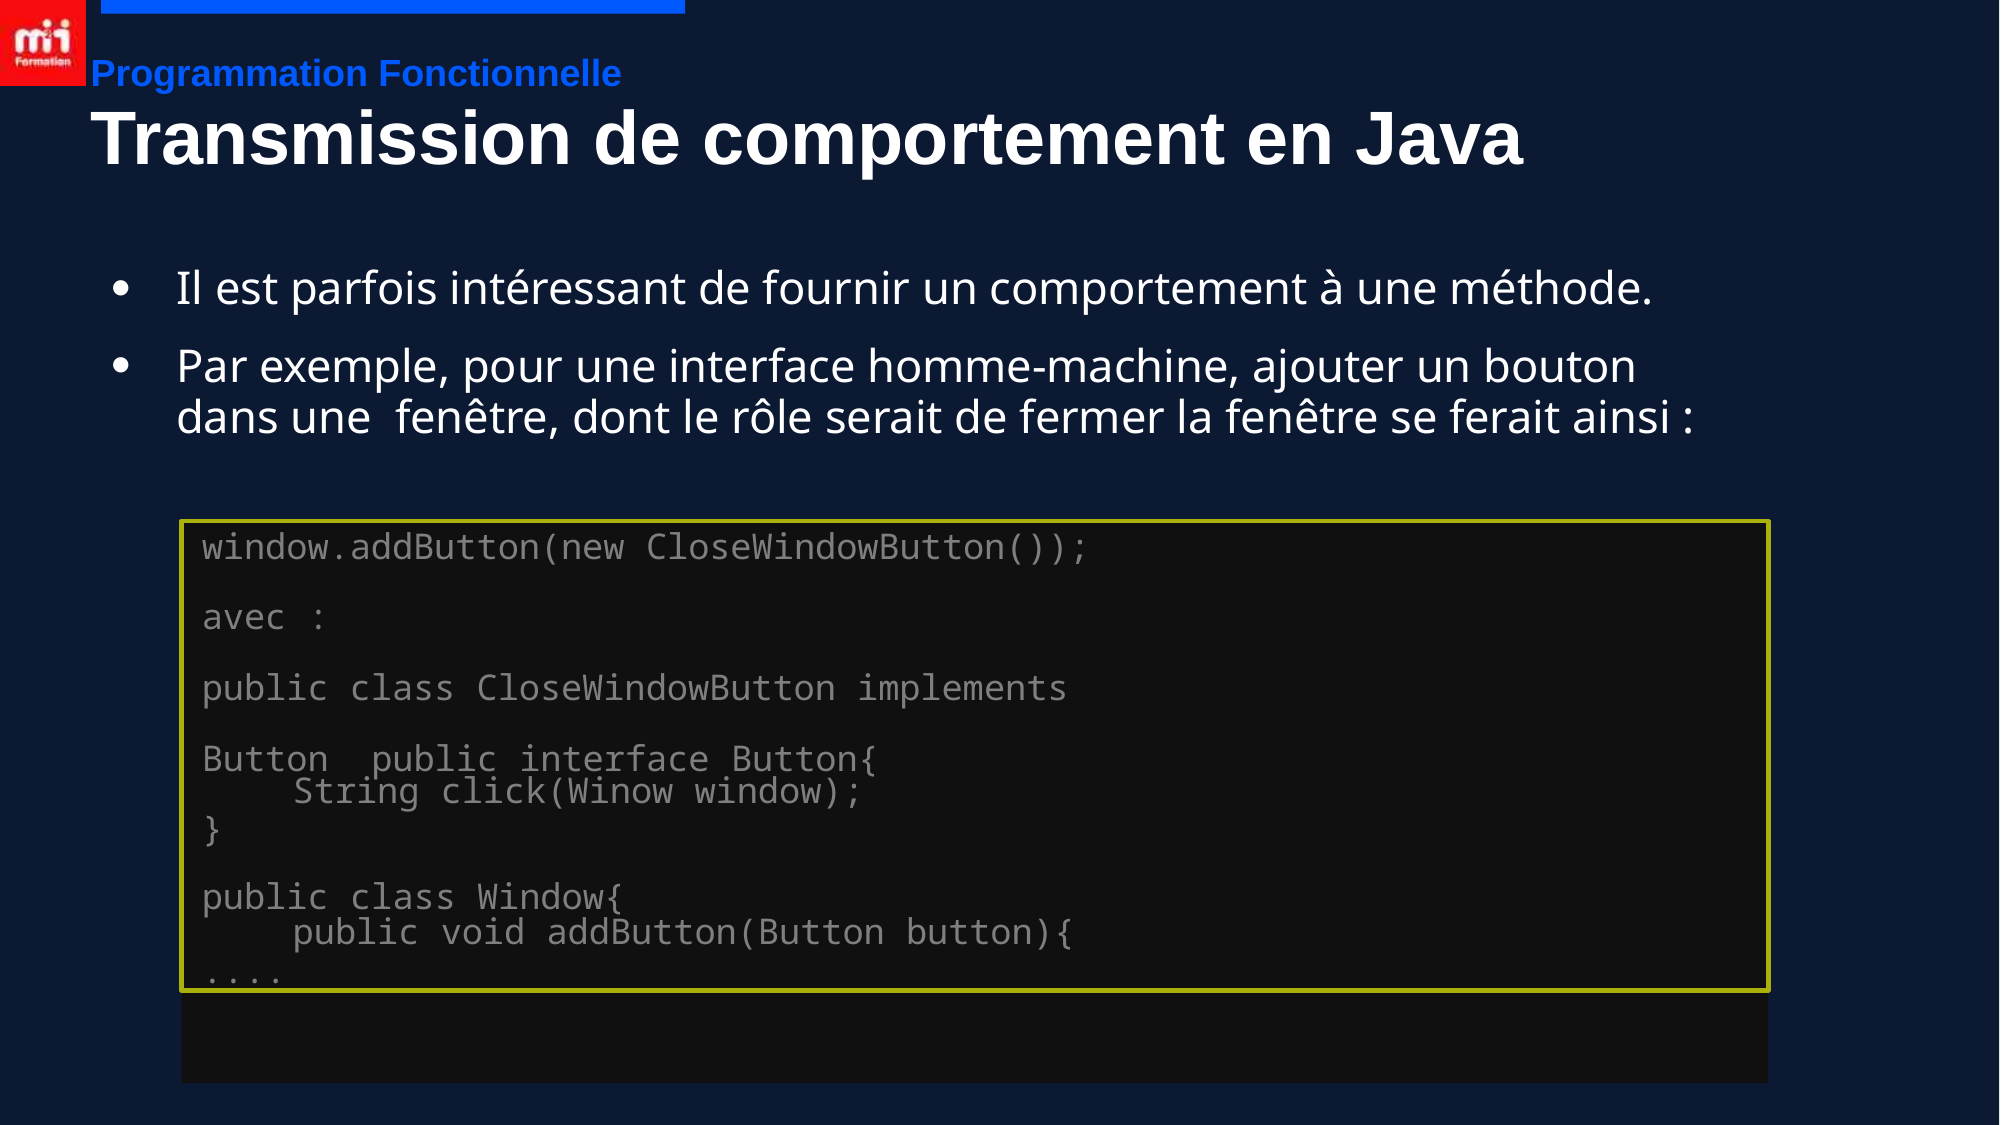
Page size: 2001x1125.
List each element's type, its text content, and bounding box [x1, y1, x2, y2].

text_box window.addButton(new CloseWindowButton()); avec : public class CloseWindowButton implements Button public interface Button{ String click(Winow window); } public class Window{ public void addButton(Button button){ .... [181, 521, 1769, 991]
text_box ● [109, 348, 131, 375]
text_box Il est parfois intéressant de fournir un comportement à une méthode. Par exemple, pour une interface homme-machine, ajouter un bouton dans une fenêtre, dont le rôle serait de fermer la fenêtre se ferait ainsi : [173, 233, 1747, 443]
text_box ● [109, 270, 131, 298]
text_box Programmation Fonctionnelle [88, 46, 853, 86]
text_box [181, 991, 1769, 1084]
title Transmission de comportement en Java [88, 86, 1532, 277]
picture [0, 0, 86, 86]
